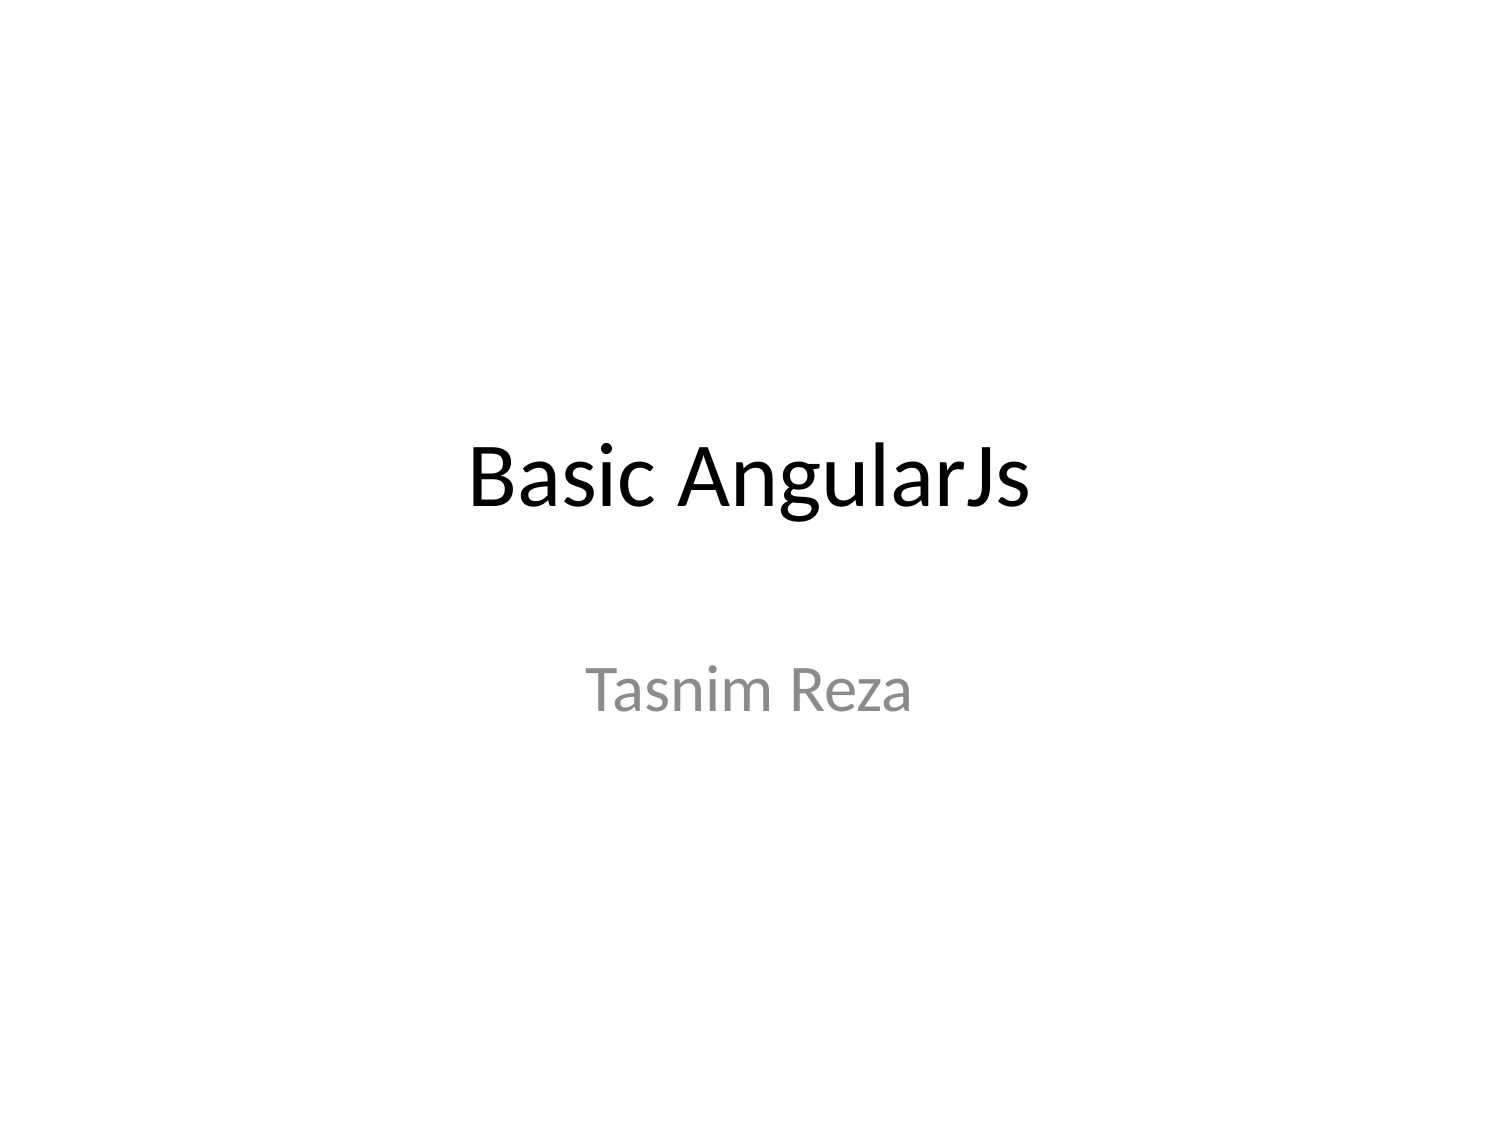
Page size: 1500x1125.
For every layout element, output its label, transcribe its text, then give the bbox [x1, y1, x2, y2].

subtitle Tasnim Reza [225, 637, 1275, 925]
title Basic AngularJs [112, 349, 1388, 591]
